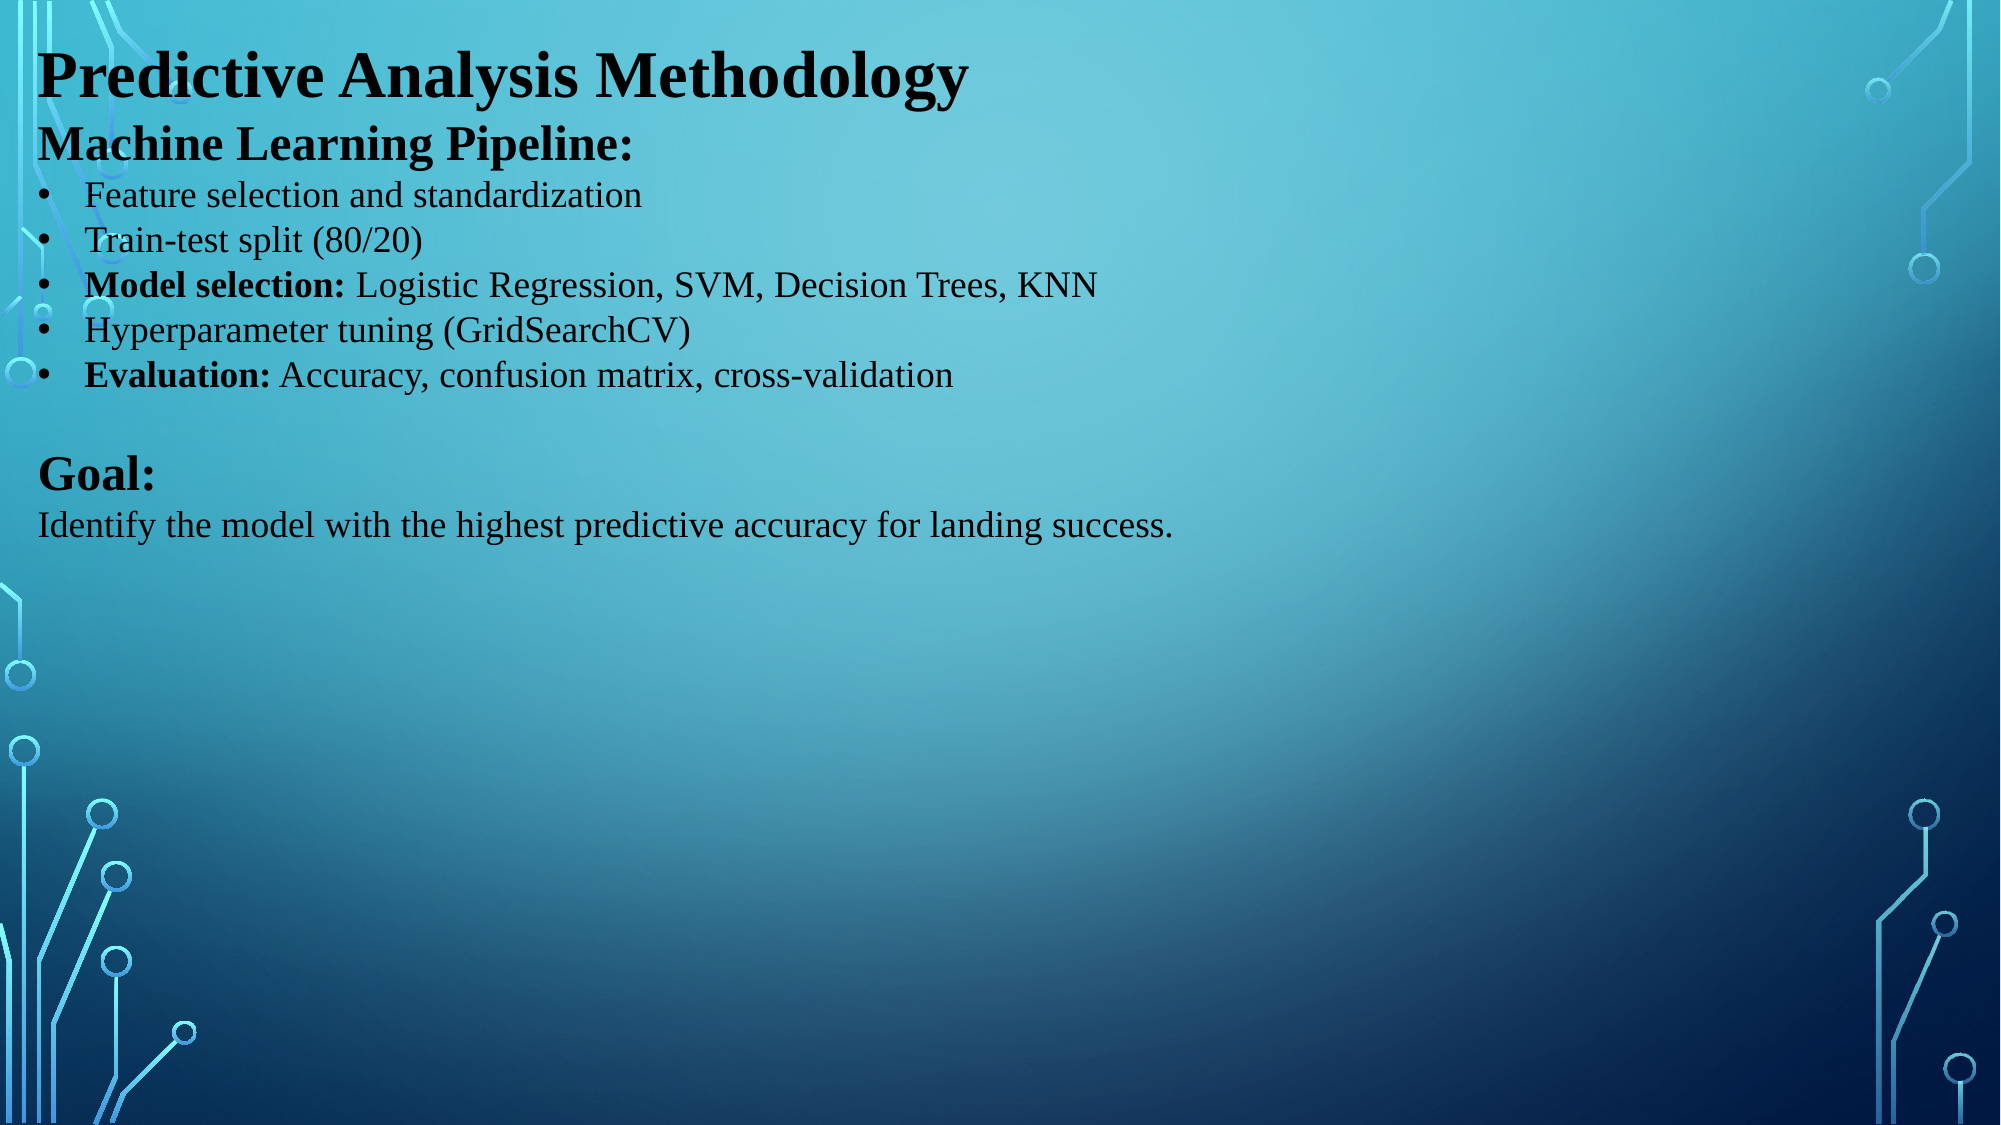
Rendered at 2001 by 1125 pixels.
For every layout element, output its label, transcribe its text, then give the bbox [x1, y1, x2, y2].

text_box Predictive Analysis Methodology Machine Learning Pipeline: Feature selection and standardization Train-test split (80/20) Model selection: Logistic Regression, SVM, Decision Trees, KNN Hyperparameter tuning (GridSearchCV) Evaluation: Accuracy, confusion matrix, cross-validation Goal: Identify the model with the highest predictive accuracy for landing success. [22, 23, 1978, 553]
